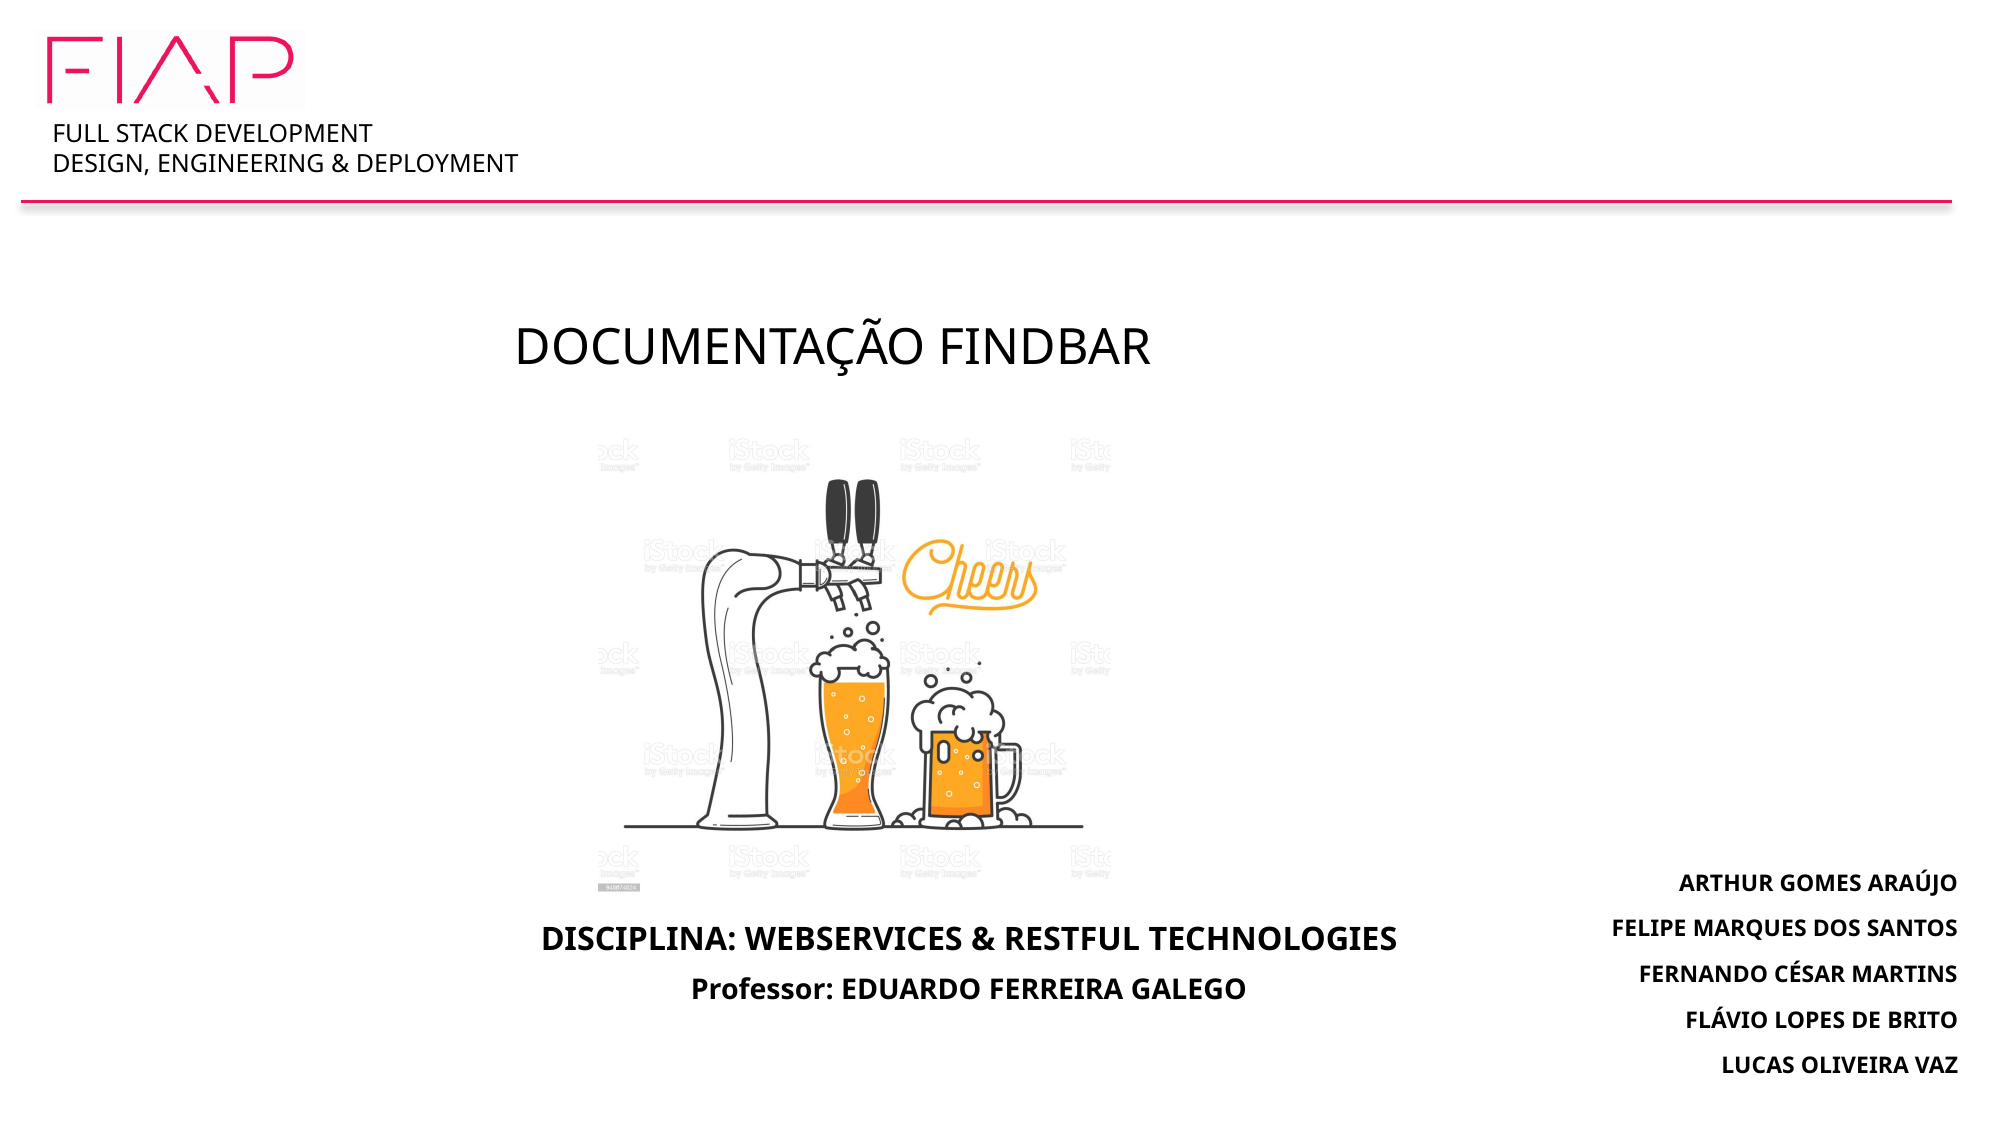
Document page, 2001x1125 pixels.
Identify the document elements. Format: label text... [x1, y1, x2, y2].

text_box Documentação FINDBAR [500, 306, 1500, 382]
text_box DISCIPLINA: WEBSERVICES & RESTFUL TECHNOLOGIES Professor: EDUARDO FERREIRA GALEGO [524, 915, 1414, 1048]
picture [598, 400, 1111, 898]
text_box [33, 30, 539, 186]
subtitle Arthur Gomes Araújo Felipe marques dos santos Fernando César Martins Flávio Lopes de Brito Lucas Oliveira Vaz [1475, 864, 1974, 1099]
